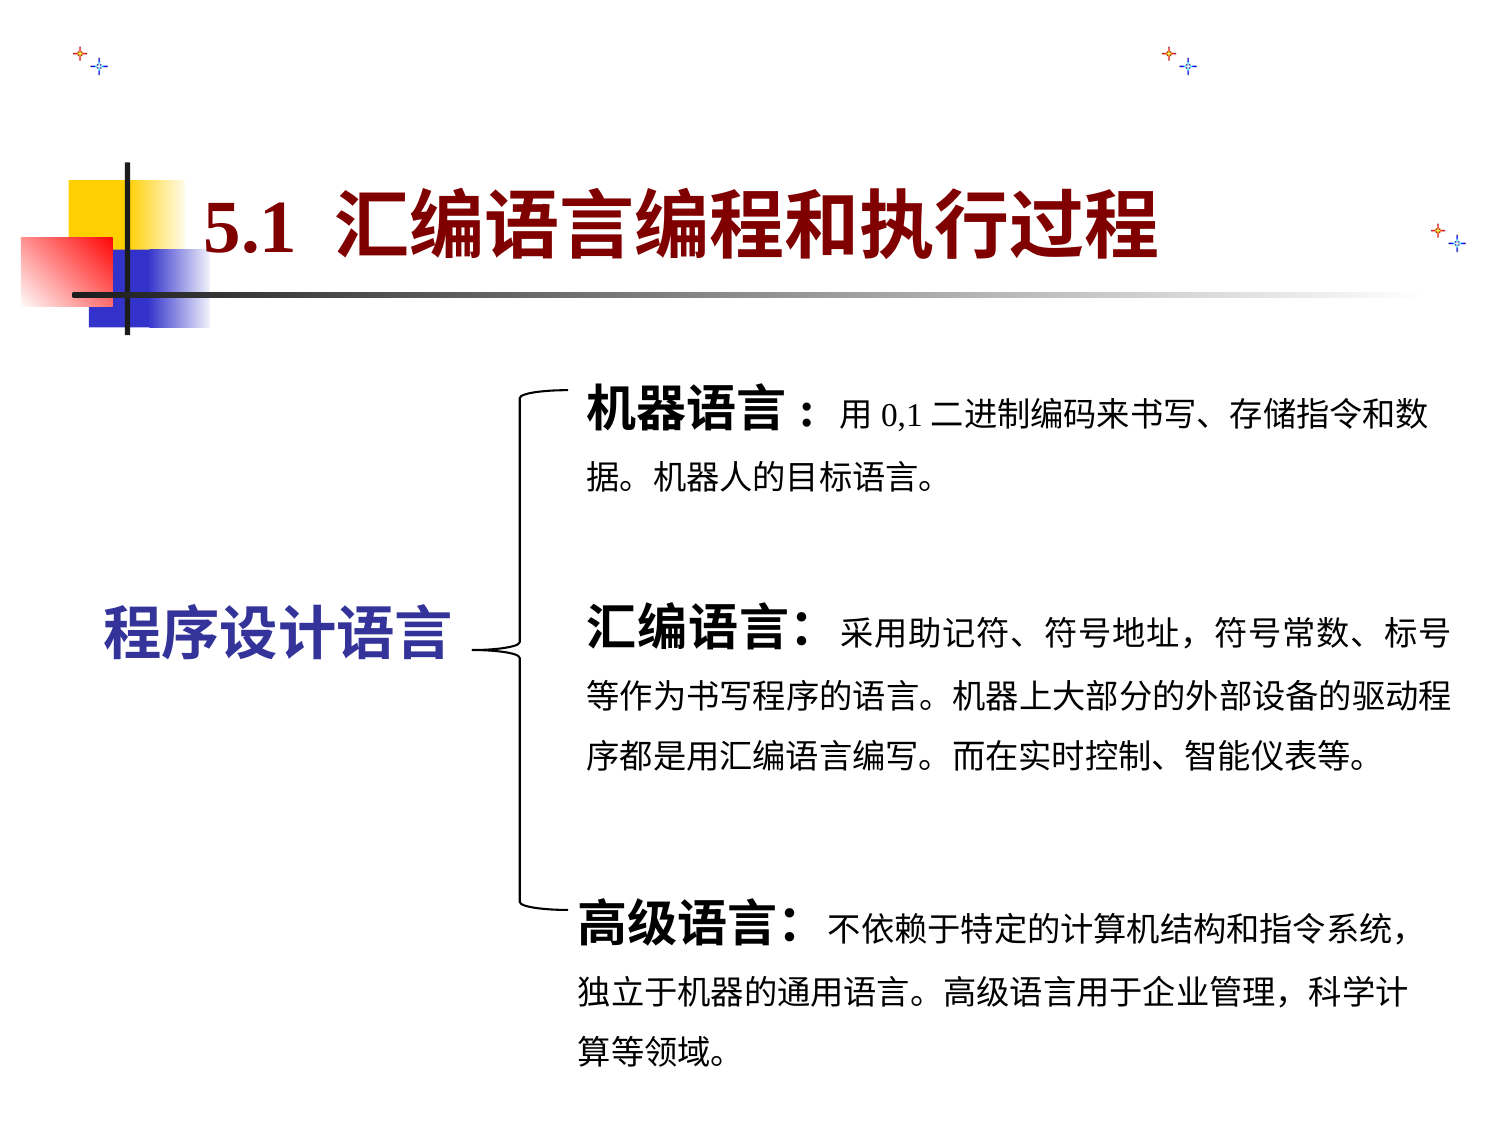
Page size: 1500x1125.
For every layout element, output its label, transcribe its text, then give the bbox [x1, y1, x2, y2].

title 5.1 汇编语言编程和执行过程 [188, 35, 1468, 275]
text_box 汇编语言：采用助记符、符号地址，符号常数、标号等作为书写程序的语言。机器上大部分的外部设备的驱动程序都是用汇编语言编写。而在实时控制、智能仪表等。 [571, 557, 1468, 783]
text_box 高级语言：不依赖于特定的计算机结构和指令系统，独立于机器的通用语言。高级语言用于企业管理，科学计算等领域。 [563, 853, 1445, 1079]
picture [62, 42, 113, 93]
list 程序设计语言 [88, 314, 1422, 1049]
text_box 机器语言: 用0,1二进制编码来书写、存储指令和数据。机器人的目标语言。 [571, 339, 1500, 504]
text_box [472, 390, 567, 910]
